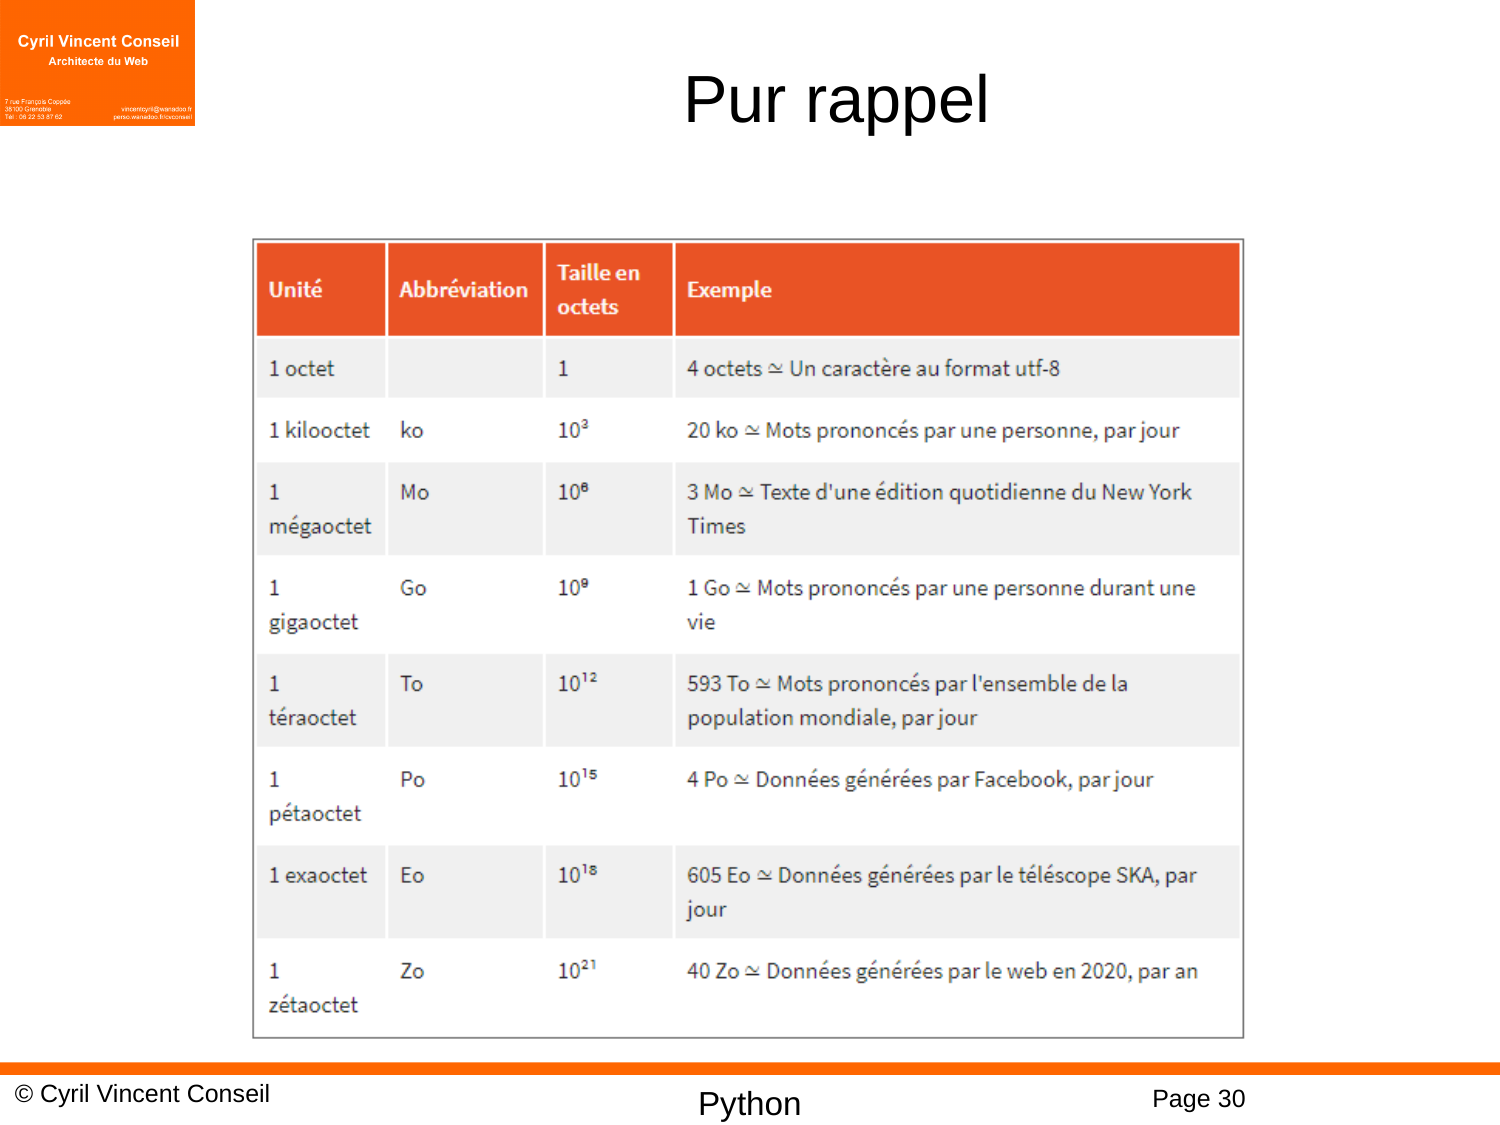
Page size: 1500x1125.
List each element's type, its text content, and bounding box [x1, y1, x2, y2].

title Pur rappel [194, 2, 1480, 190]
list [231, 231, 1266, 1059]
picture [0, 0, 195, 126]
